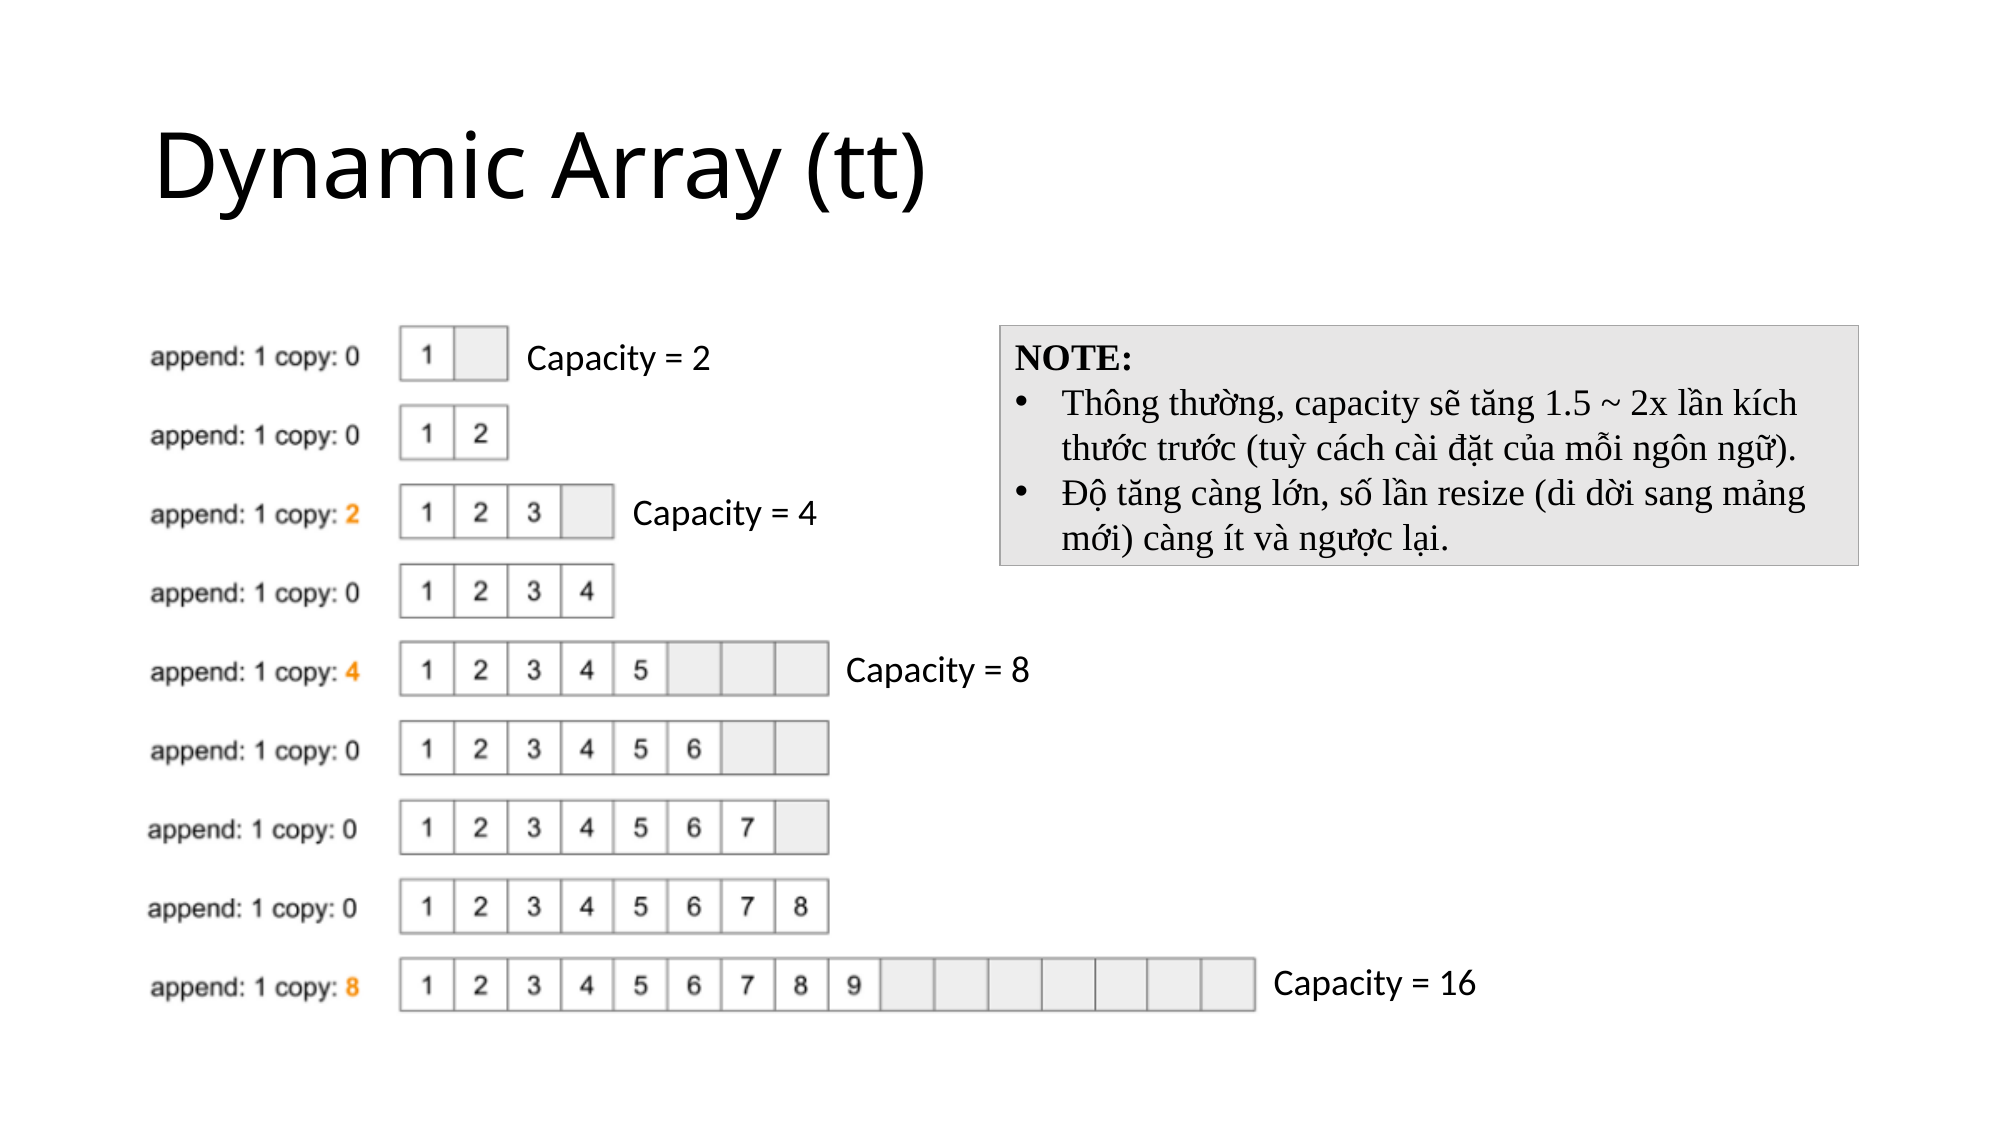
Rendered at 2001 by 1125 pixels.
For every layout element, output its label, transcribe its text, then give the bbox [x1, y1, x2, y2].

picture [137, 299, 1278, 1032]
title Dynamic Array (tt) [137, 59, 1863, 278]
text_box NOTE: Thông thường, capacity sẽ tăng 1.5 ~ 2x lần kích thước trước (tuỳ cách cài đặt của mỗi ngôn ngữ). Độ tăng càng lớn, số lần resize (di dời sang mảng mới) càng ít và ngược lại. [1278, 325, 1859, 566]
text_box Capacity = 16 [1278, 950, 1492, 1011]
